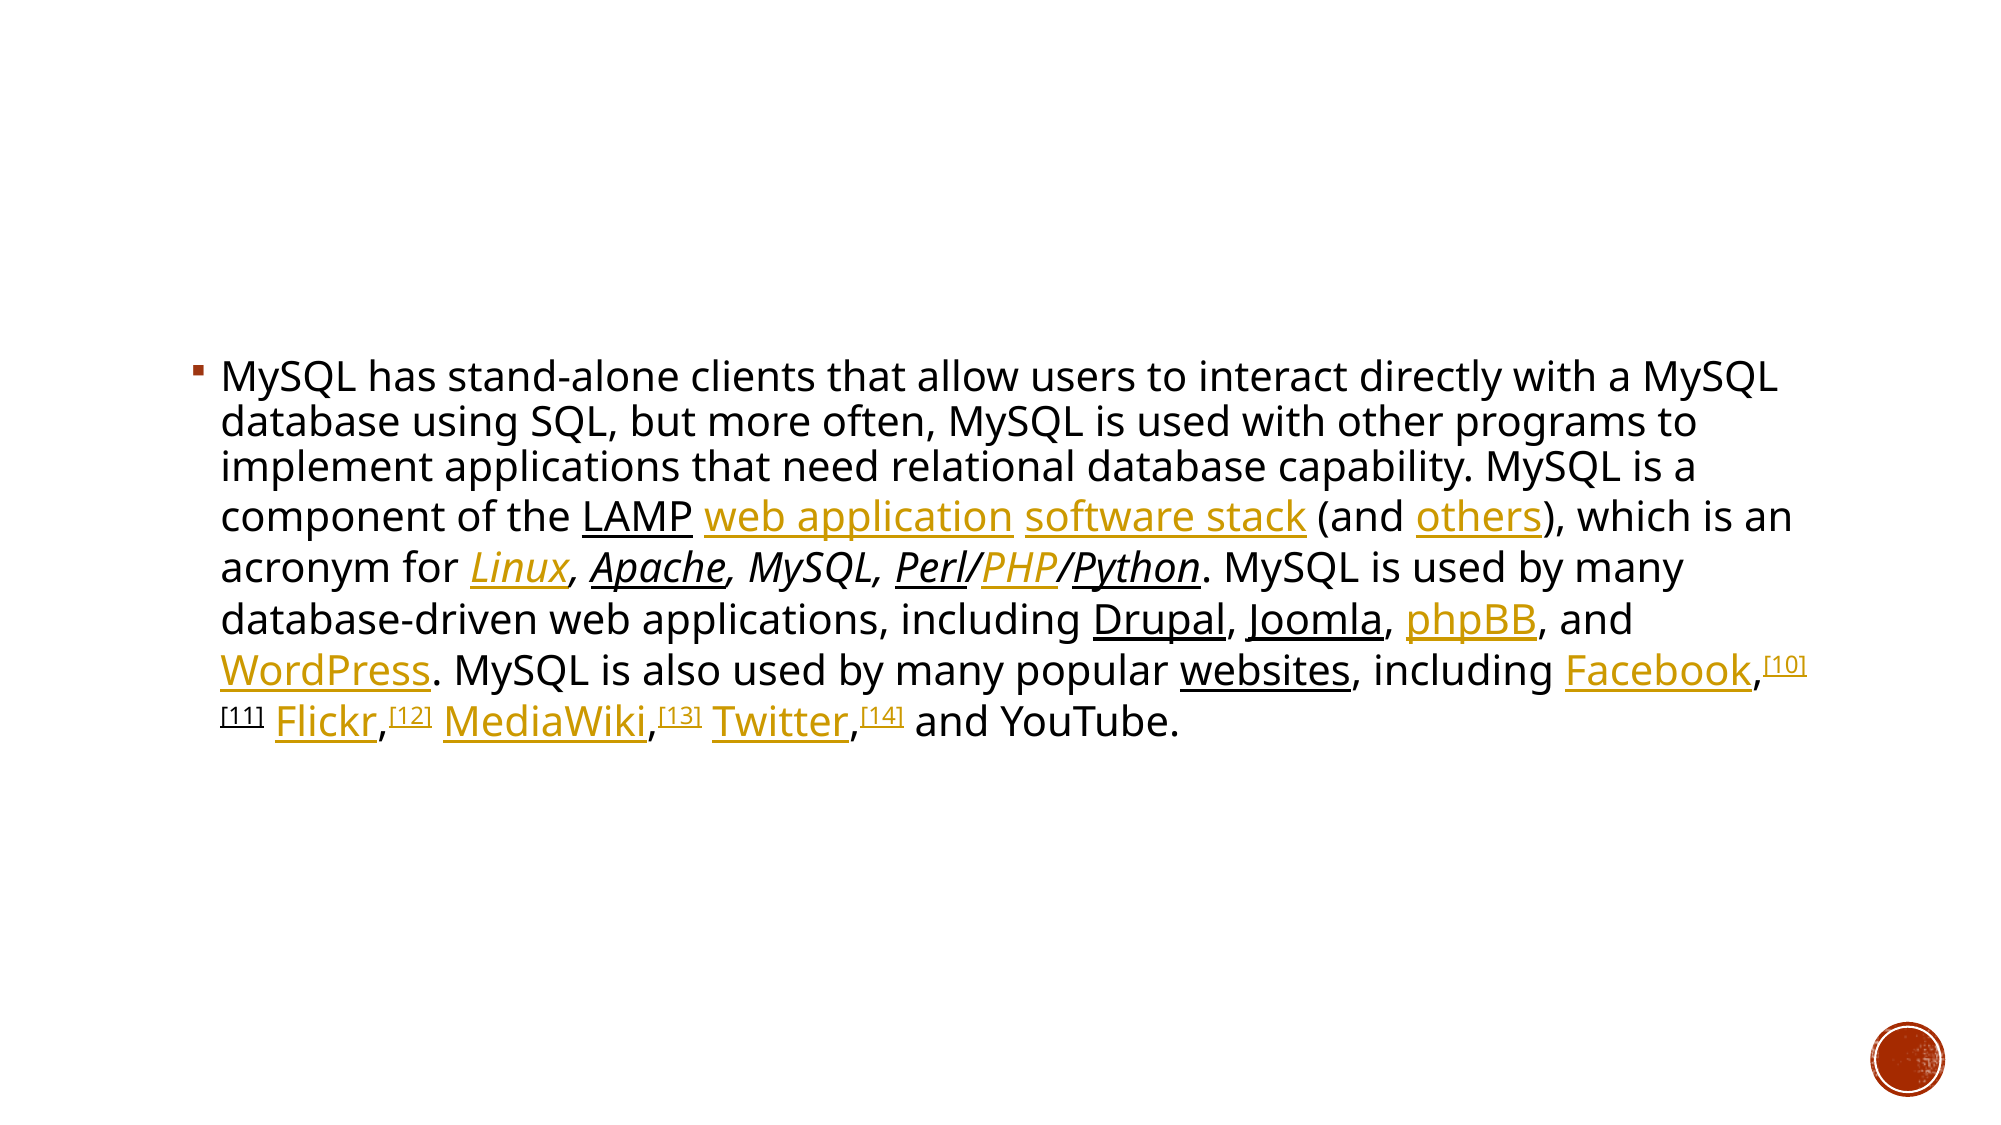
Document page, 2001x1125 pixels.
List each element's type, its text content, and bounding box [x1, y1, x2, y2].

list MySQL has stand-alone clients that allow users to interact directly with a MySQL database using SQL, but more often, MySQL is used with other programs to implement applications that need relational database capability. MySQL is a component of the LAMP web application software stack (and others), which is an acronym for Linux, Apache, MySQL, Perl/PHP/Python. MySQL is used by many database-driven web applications, including Drupal, Joomla, phpBB, and WordPress. MySQL is also used by many popular websites, including Facebook,[10][11] Flickr,[12] MediaWiki,[13] Twitter,[14] and YouTube. [175, 348, 1826, 1013]
